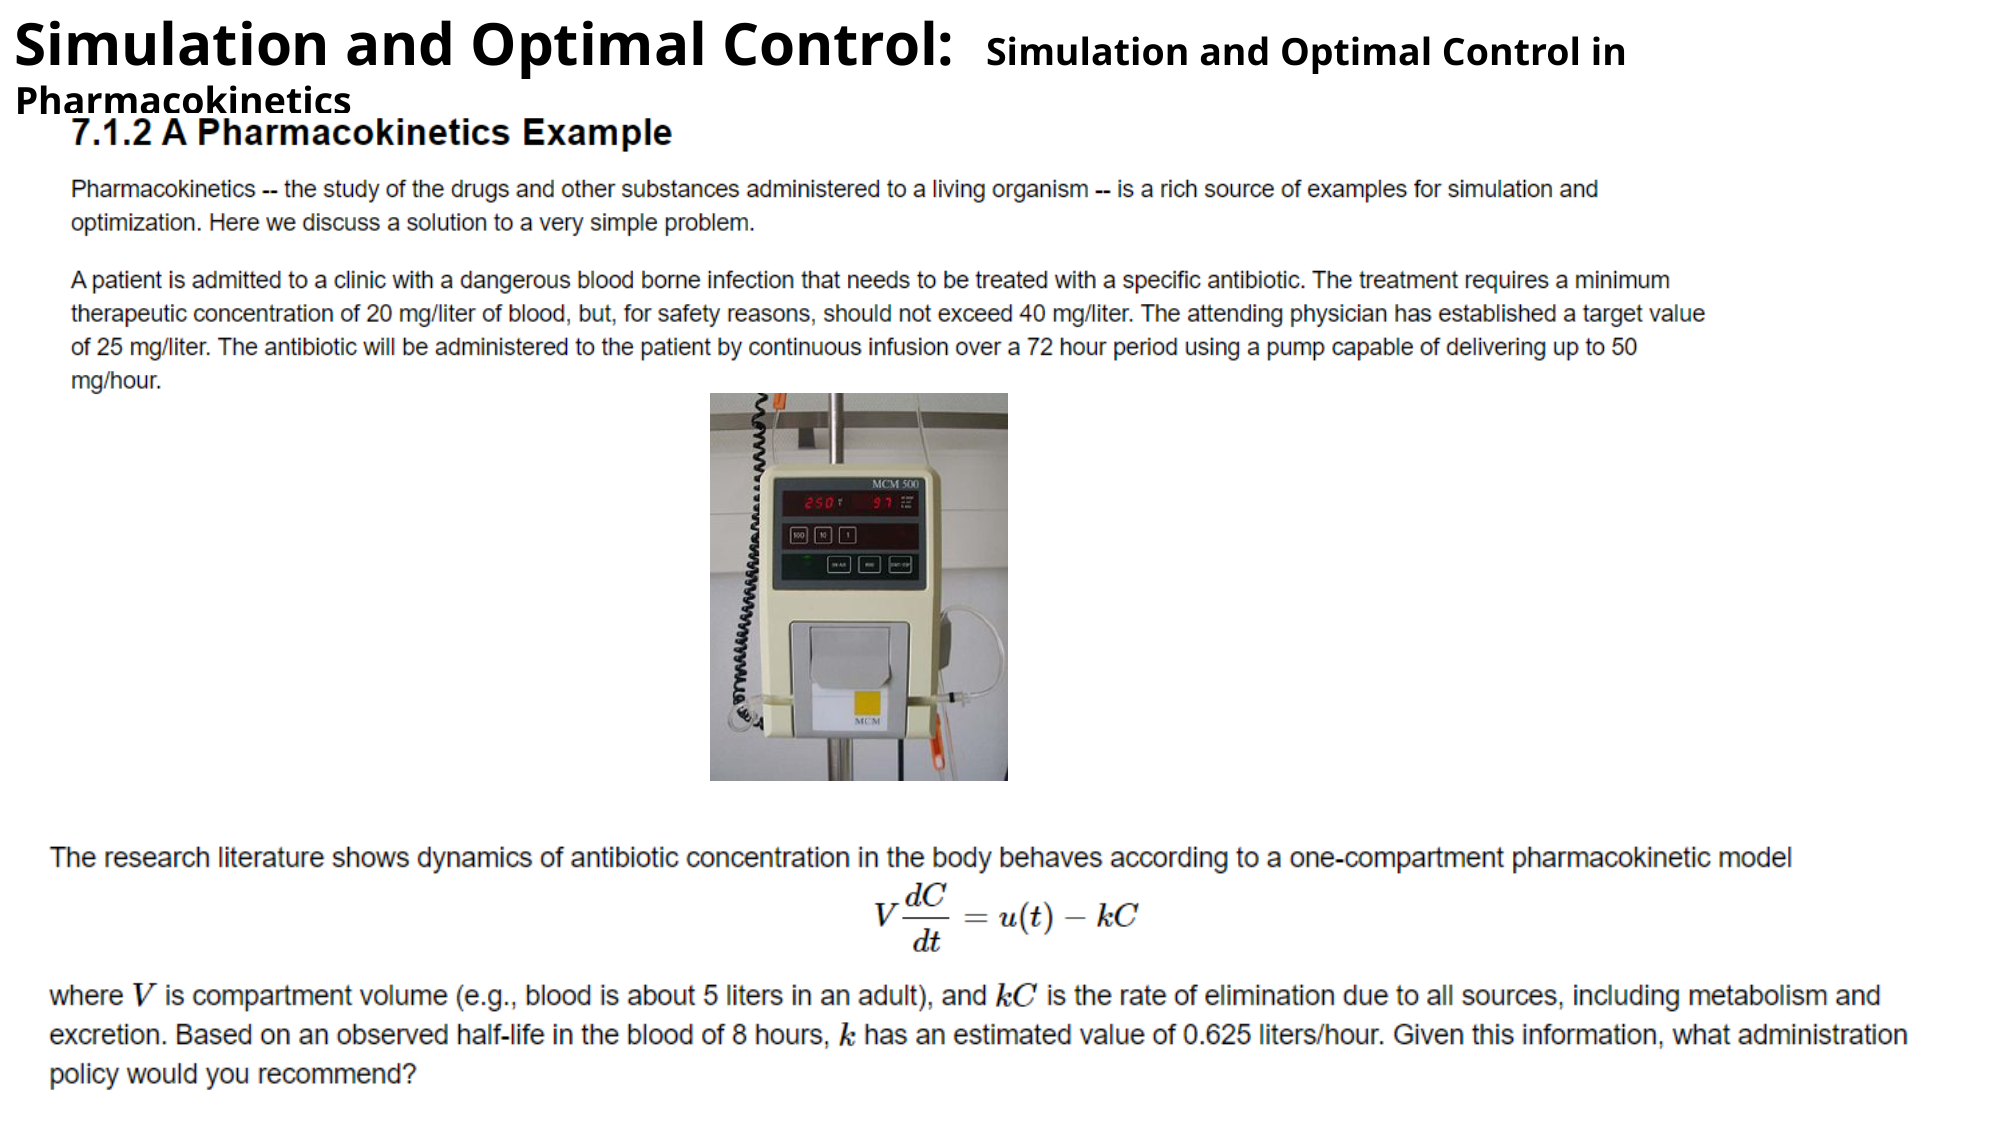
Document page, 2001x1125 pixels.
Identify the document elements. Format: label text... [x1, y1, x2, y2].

picture [37, 836, 1923, 1101]
text_box Simulation and Optimal Control: Simulation and Optimal Control in Pharmacokinetics [0, 0, 1988, 270]
picture [59, 113, 1718, 786]
